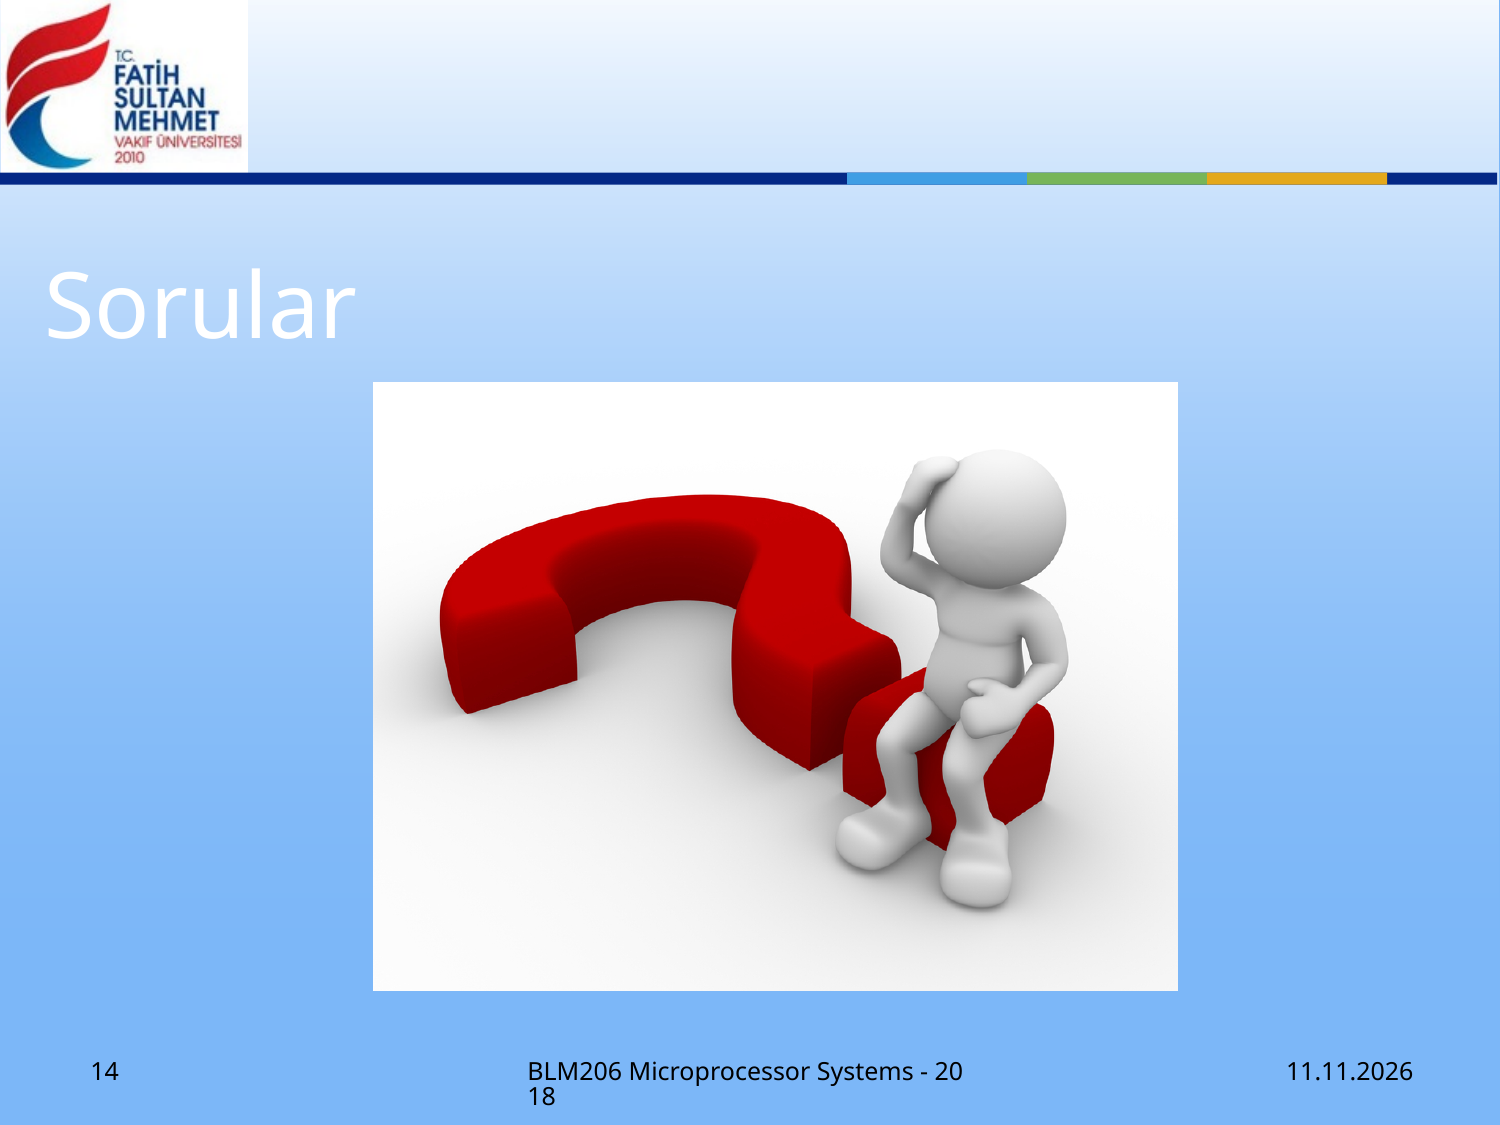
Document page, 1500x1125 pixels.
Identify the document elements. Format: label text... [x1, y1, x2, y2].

footer BLM206 Microprocessor Systems - 2018 [512, 1042, 988, 1103]
picture [1, 0, 248, 172]
slide_number 14 [75, 1042, 426, 1103]
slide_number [1078, 1042, 1429, 1103]
title Sorular [29, 208, 1459, 396]
picture [372, 382, 1178, 991]
